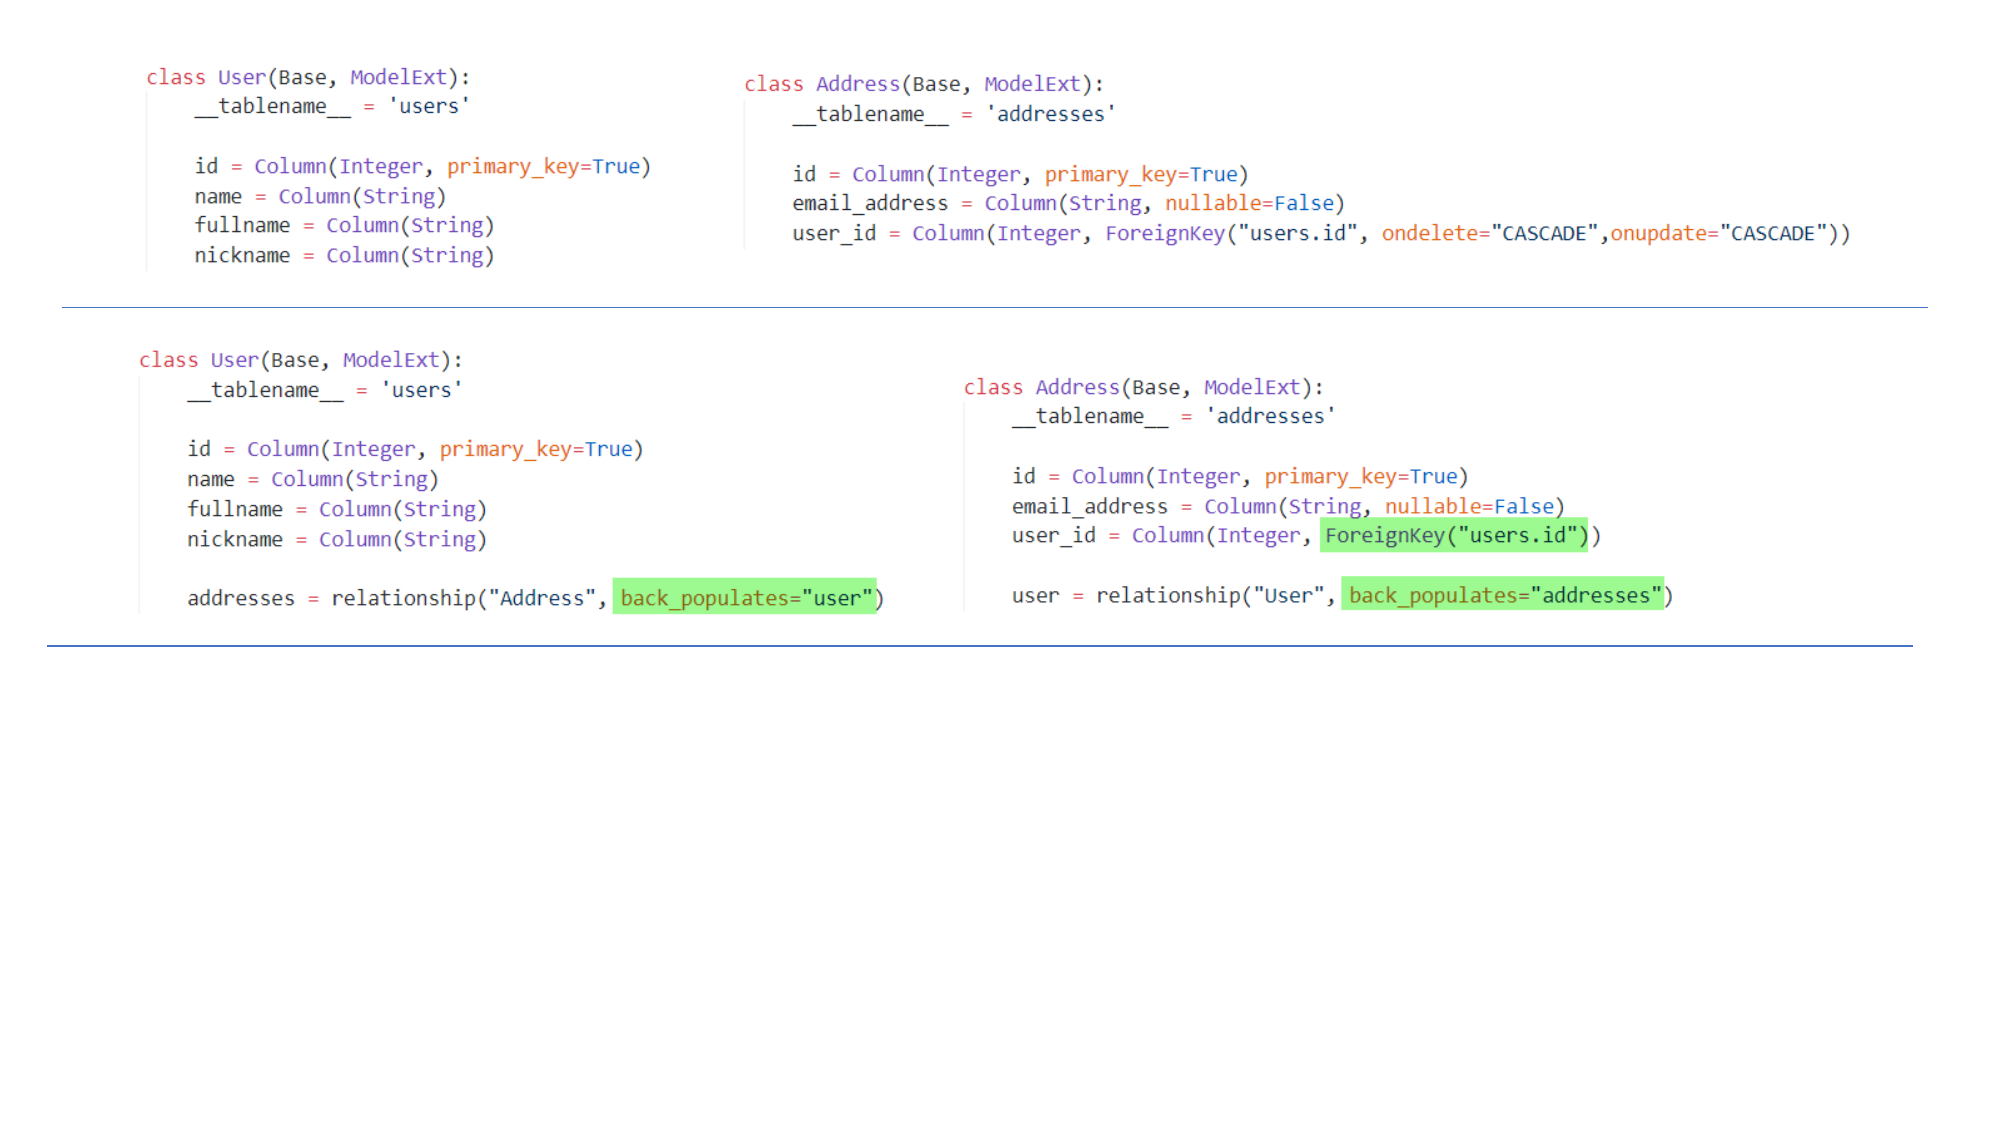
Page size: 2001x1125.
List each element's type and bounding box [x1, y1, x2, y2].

picture [126, 342, 942, 623]
picture [117, 53, 1861, 285]
picture [952, 363, 1816, 634]
